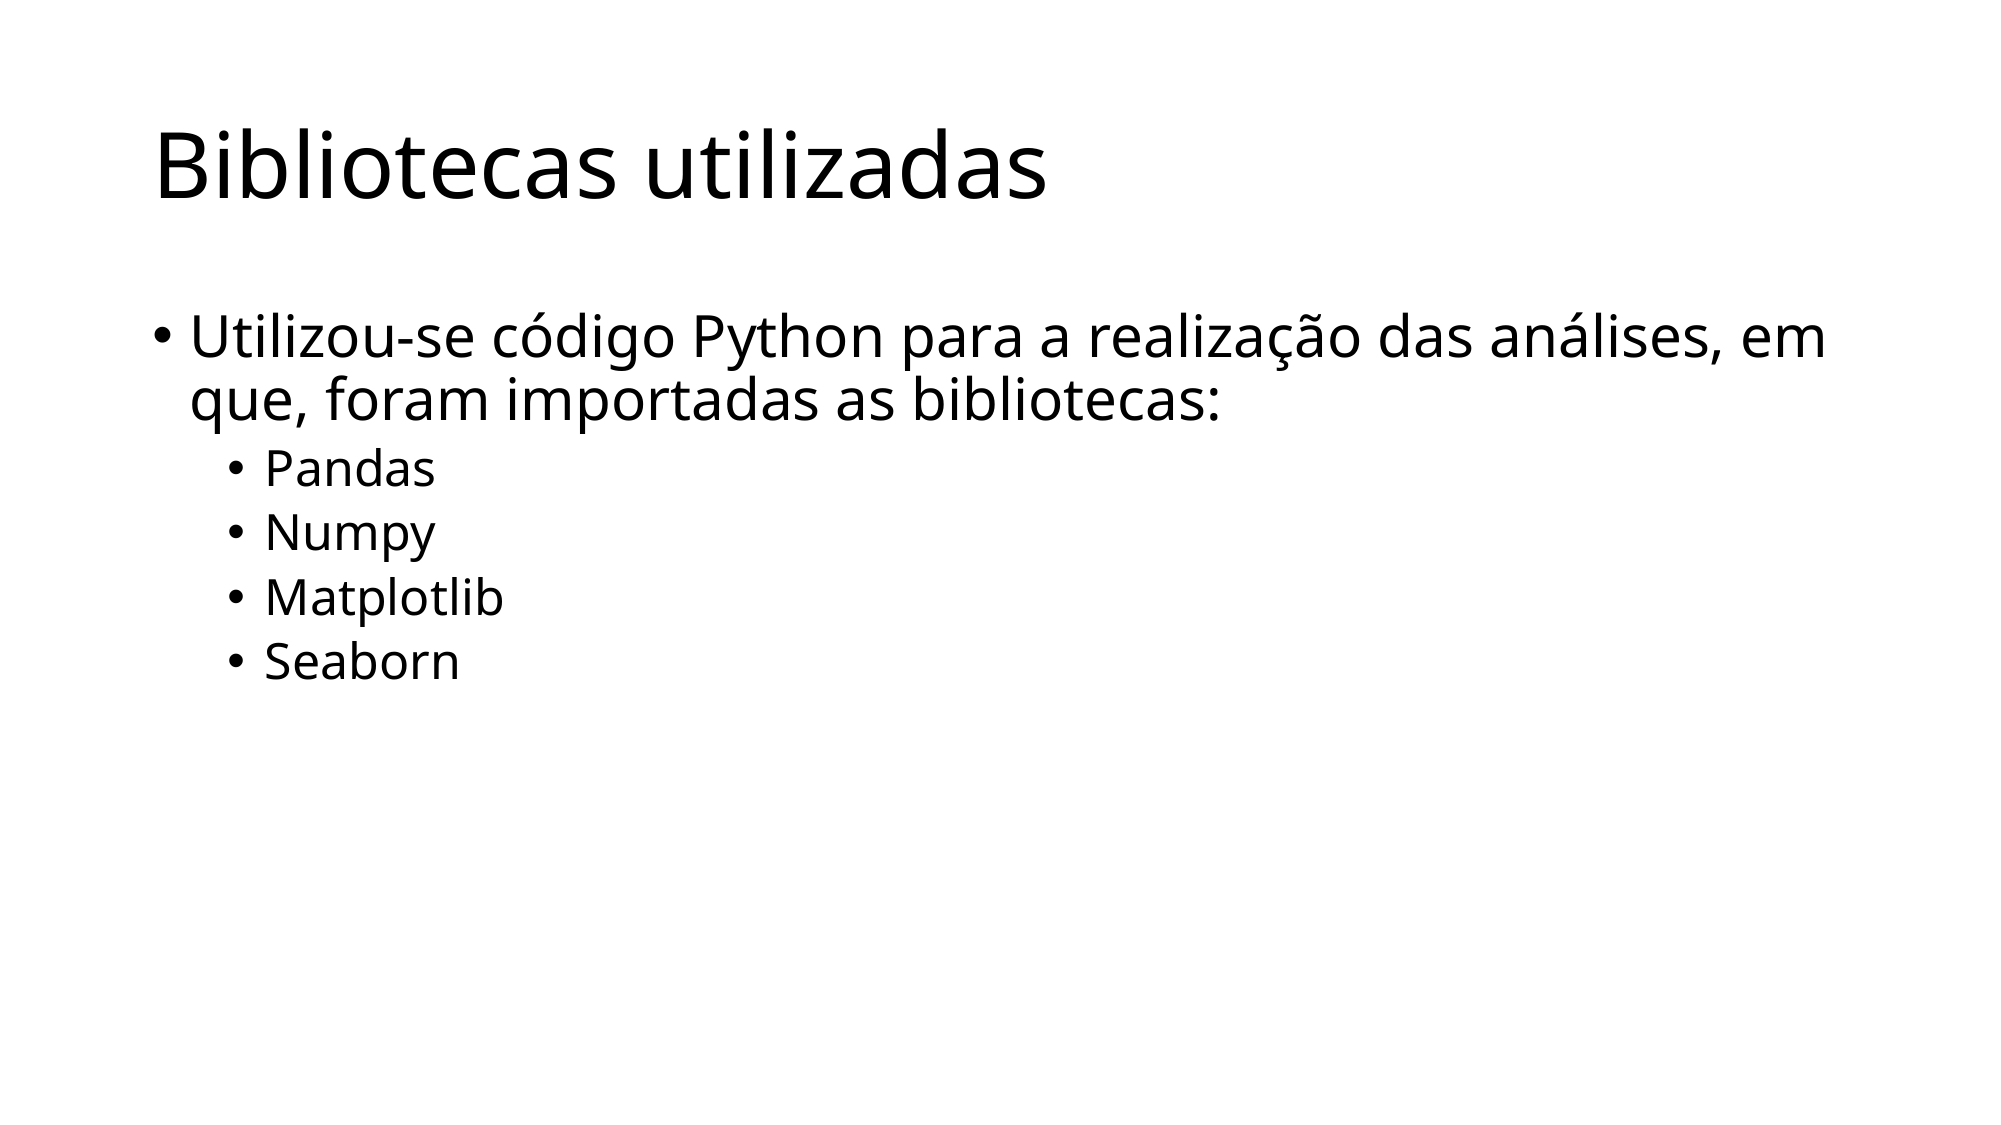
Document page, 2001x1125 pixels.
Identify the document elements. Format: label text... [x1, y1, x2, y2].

list Utilizou-se código Python para a realização das análises, em que, foram importadas as bibliotecas: Pandas Numpy Matplotlib Seaborn [137, 299, 1863, 1014]
title Bibliotecas utilizadas [137, 59, 1863, 278]
